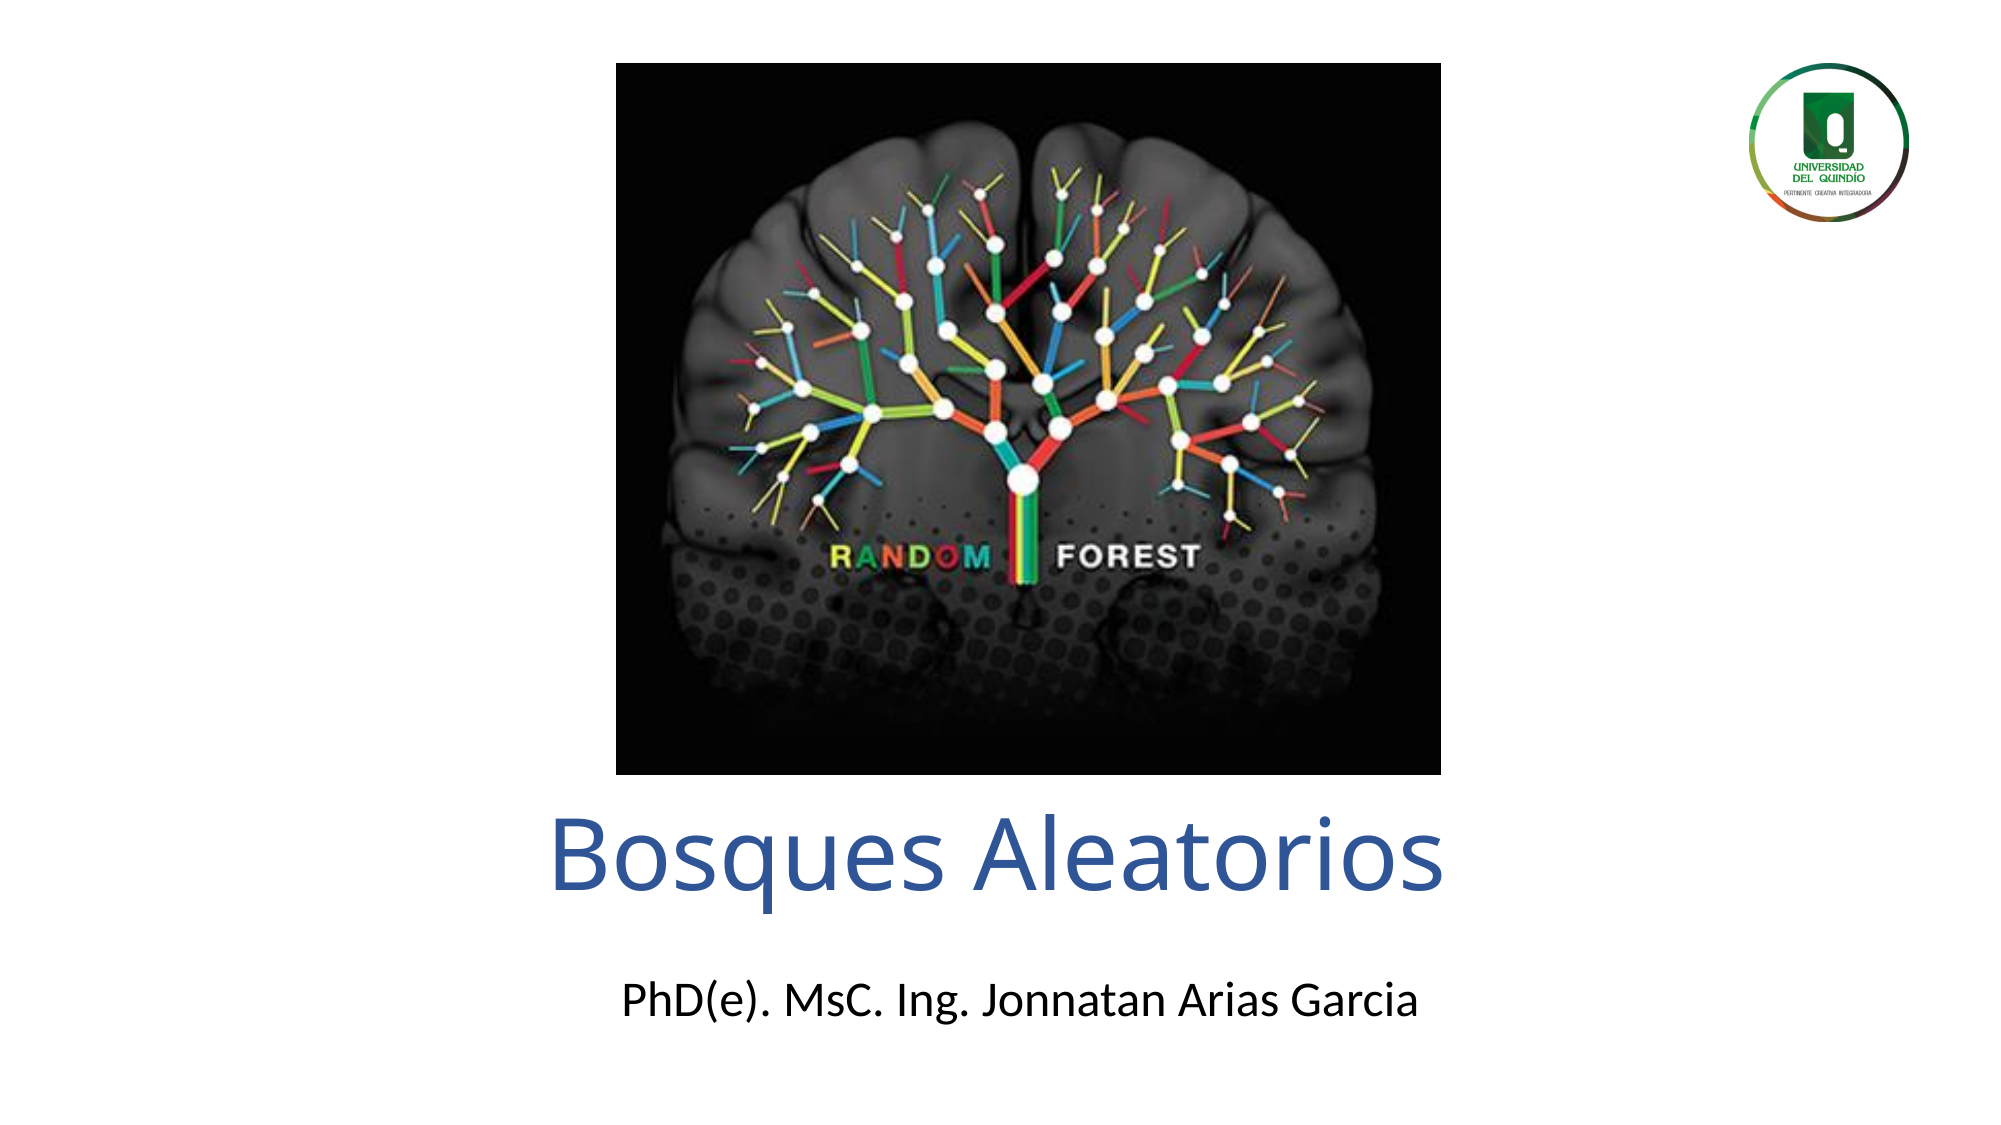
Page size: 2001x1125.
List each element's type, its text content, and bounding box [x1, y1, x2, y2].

picture [615, 63, 1441, 775]
subtitle PhD(e). MsC. Ing. Jonnatan Arias Garcia [270, 965, 1771, 1125]
title Bosques Aleatorios [86, 600, 1909, 920]
picture [1749, 63, 1909, 222]
